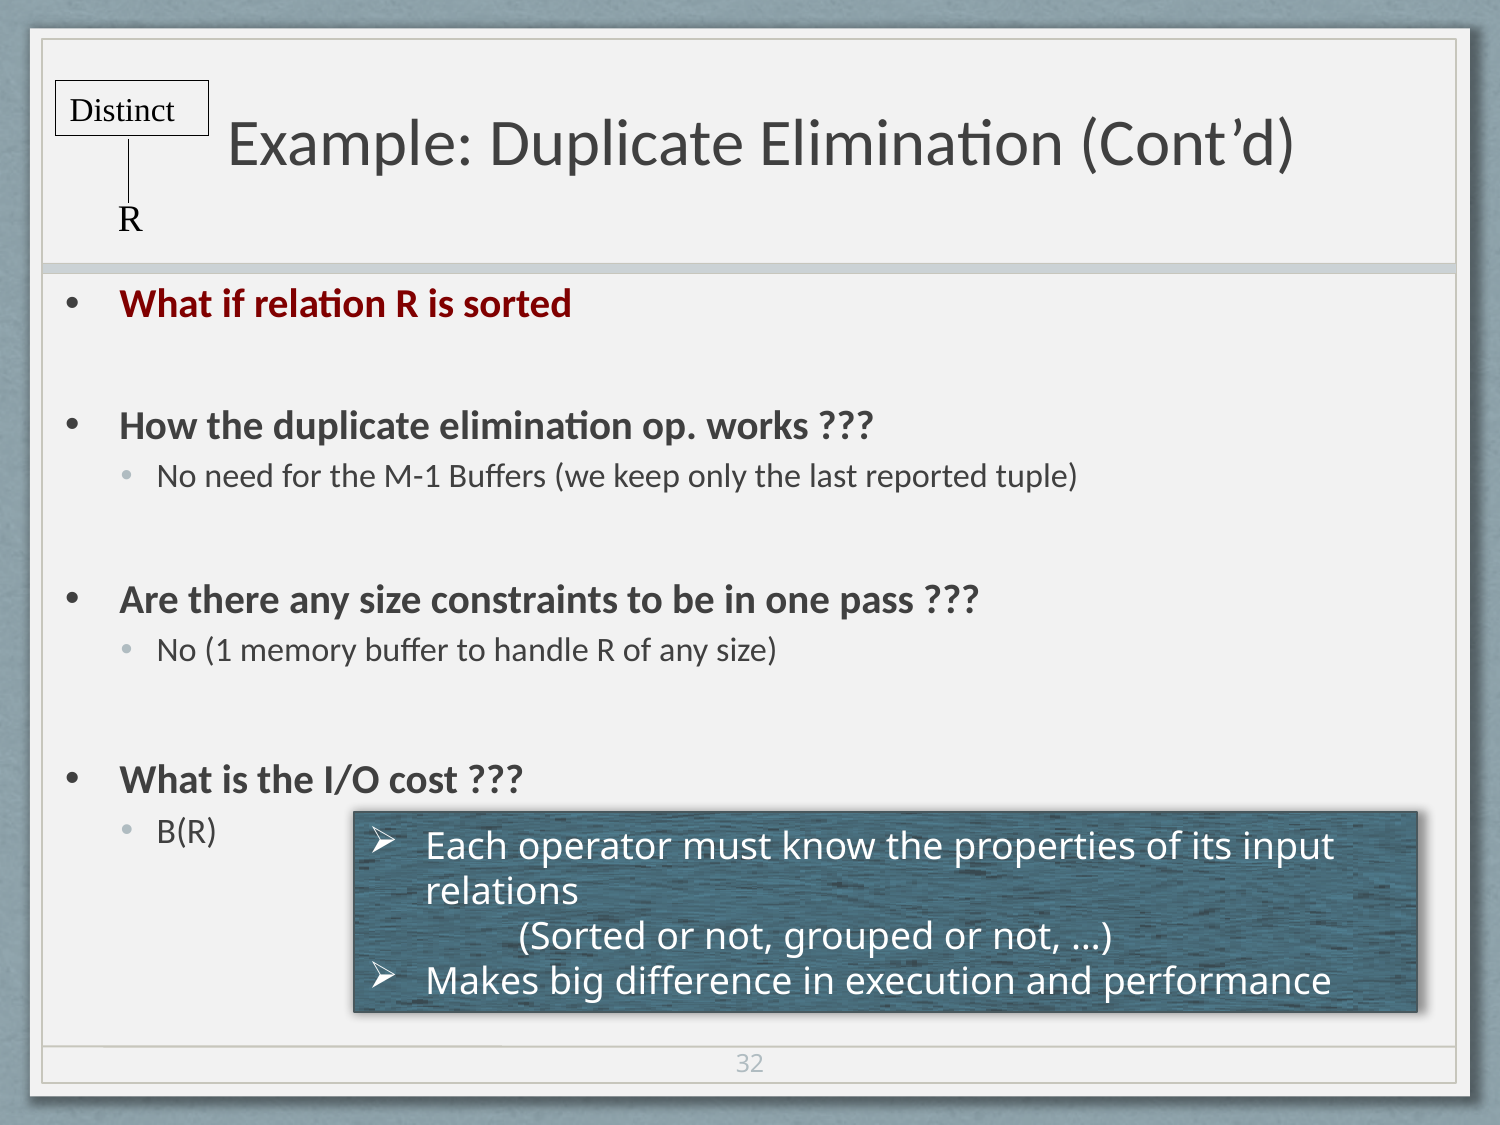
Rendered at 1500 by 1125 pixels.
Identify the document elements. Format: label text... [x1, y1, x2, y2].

title Example: Duplicate Elimination (Cont’d) [137, 38, 1388, 239]
list What if relation R is sorted How the duplicate elimination op. works ??? No need for the M-1 Buffers (we keep only the last reported tuple) Are there any size constraints to be in one pass ??? No (1 memory buffer to handle R of any size) What is the I/O cost ??? B(R) [50, 274, 1400, 859]
slide_number 32 [687, 1042, 813, 1088]
text_box Each operator must know the properties of its input relations (Sorted or not, grouped or not, …) Makes big difference in execution and performance [353, 811, 1418, 1013]
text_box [54, 80, 209, 248]
